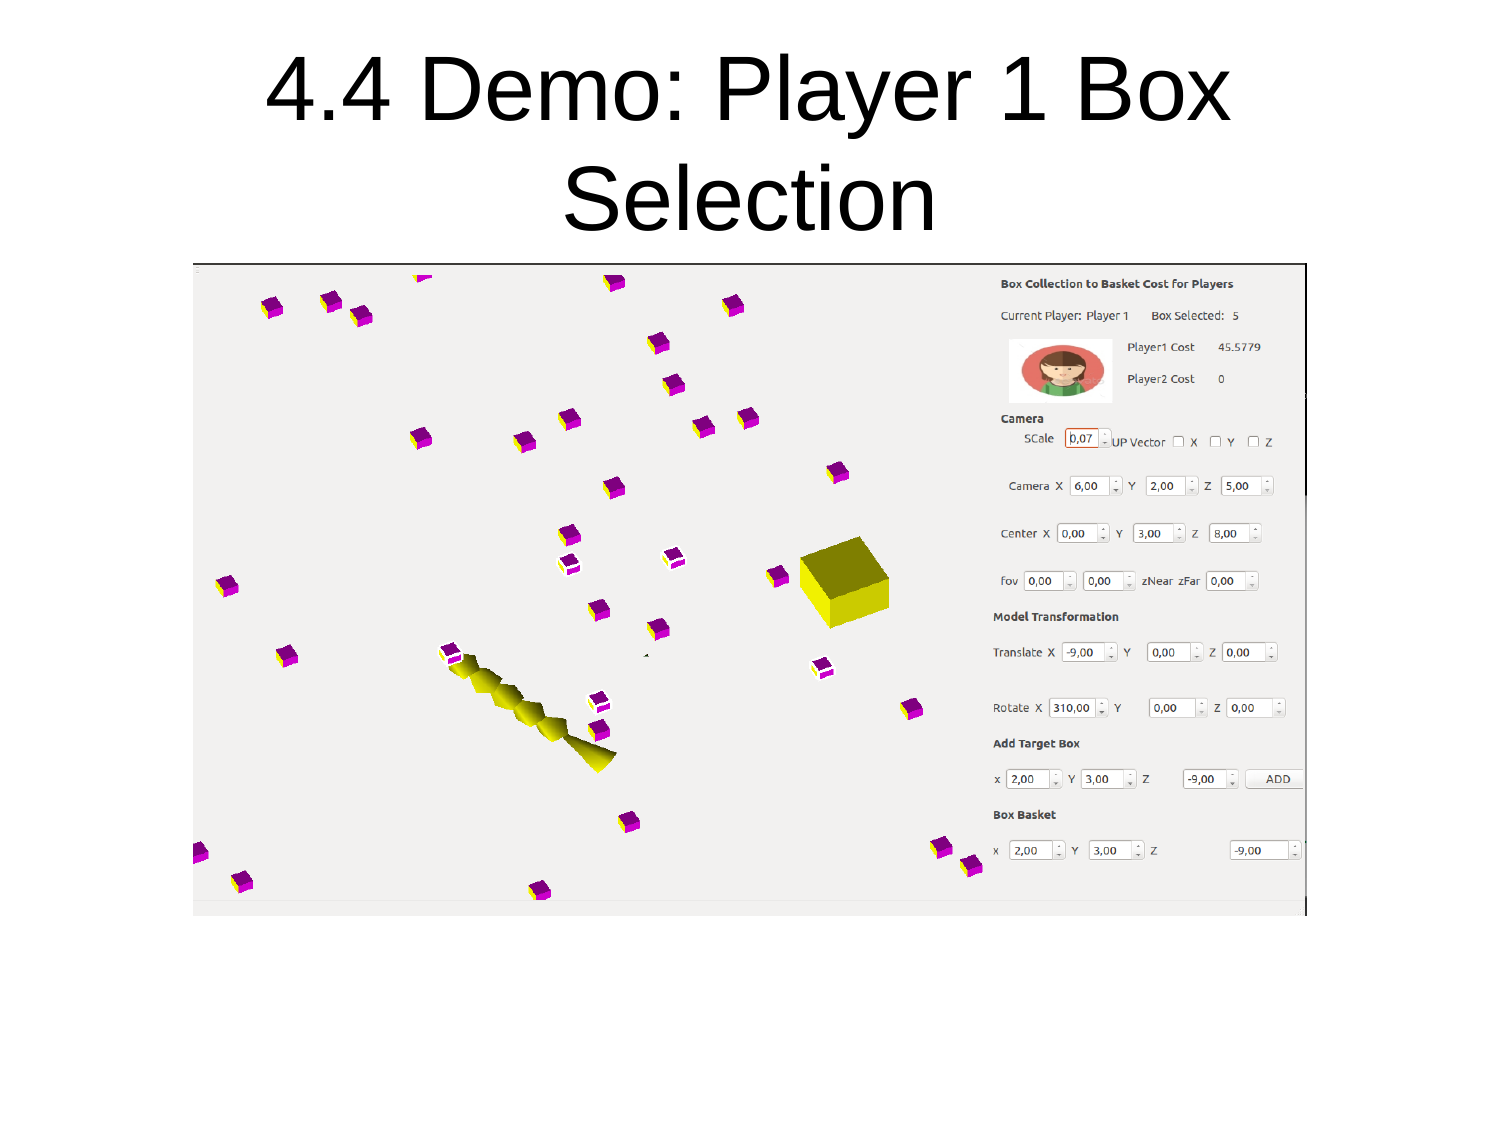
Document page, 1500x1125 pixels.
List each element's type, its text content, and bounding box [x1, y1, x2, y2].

picture [193, 262, 1307, 916]
text_box 4.4 Demo: Player 1 Box Selection [75, 35, 1425, 242]
